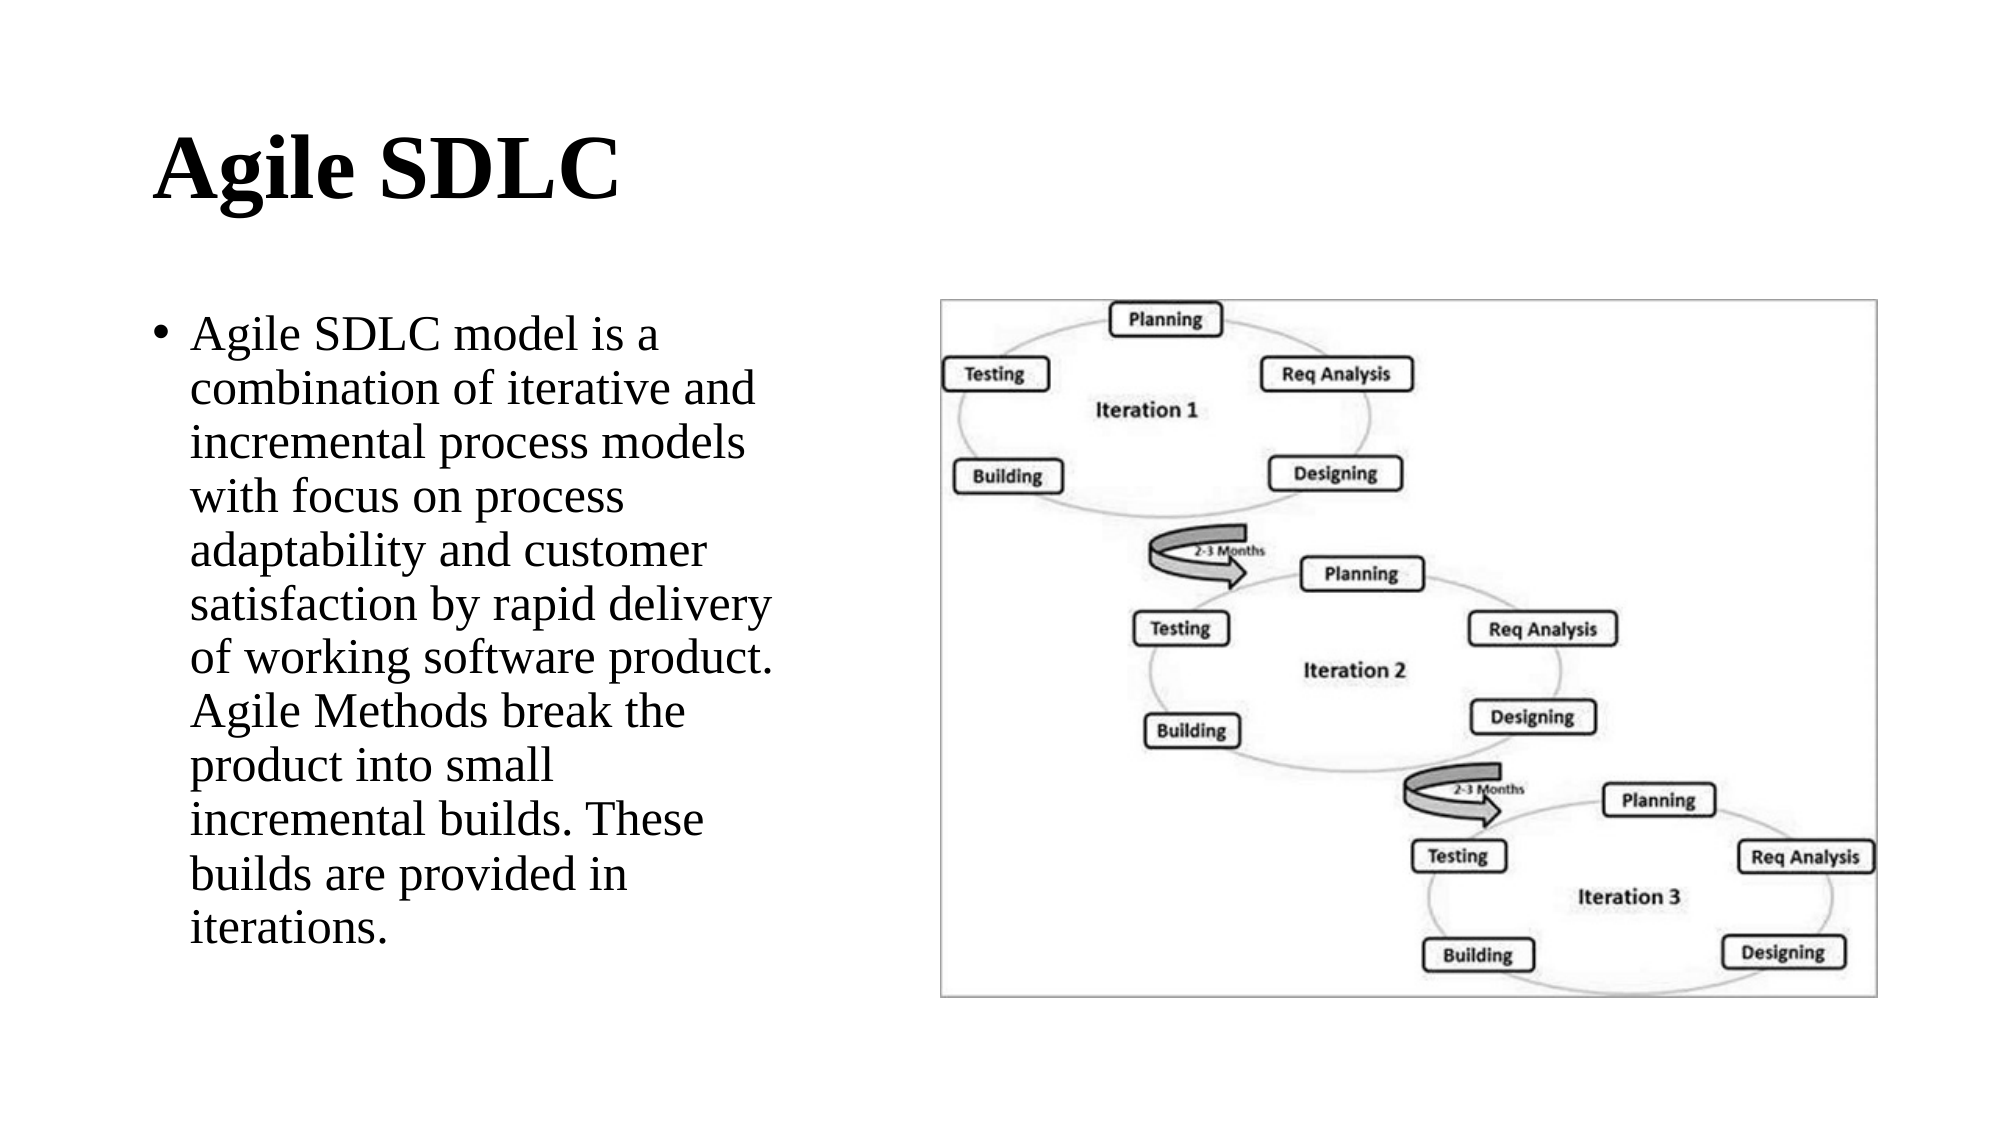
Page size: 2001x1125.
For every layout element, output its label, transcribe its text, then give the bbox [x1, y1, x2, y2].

list Agile SDLC model is a combination of iterative and incremental process models with focus on process adaptability and customer satisfaction by rapid delivery of working software product. Agile Methods break the product into small incremental builds. These builds are provided in iterations. [137, 299, 815, 1014]
title Agile SDLC [137, 59, 1863, 278]
picture [940, 299, 1878, 998]
